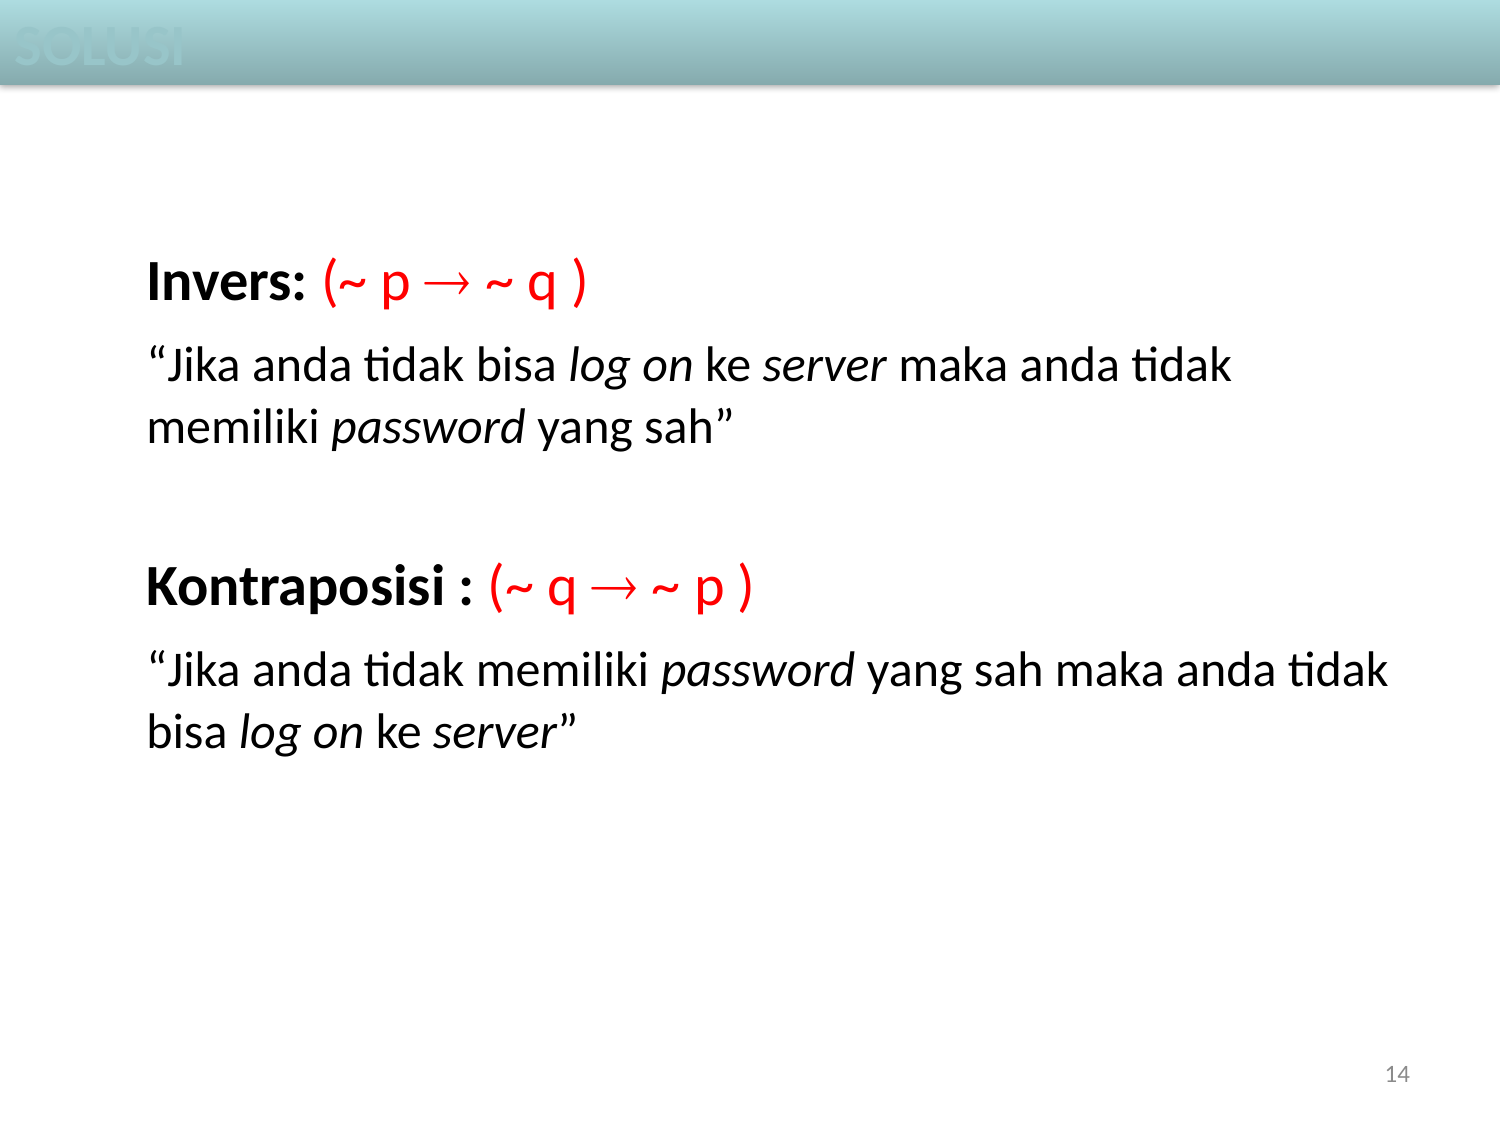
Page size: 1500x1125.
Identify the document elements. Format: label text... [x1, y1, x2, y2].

list Invers: (~ p  ~ q ) “Jika anda tidak bisa log on ke server maka anda tidak memiliki password yang sah” Kontraposisi : (~ q  ~ p ) “Jika anda tidak memiliki password yang sah maka anda tidak bisa log on ke server” [75, 234, 1425, 1055]
slide_number 14 [1074, 1055, 1425, 1103]
text_box solusi [0, 0, 1500, 85]
